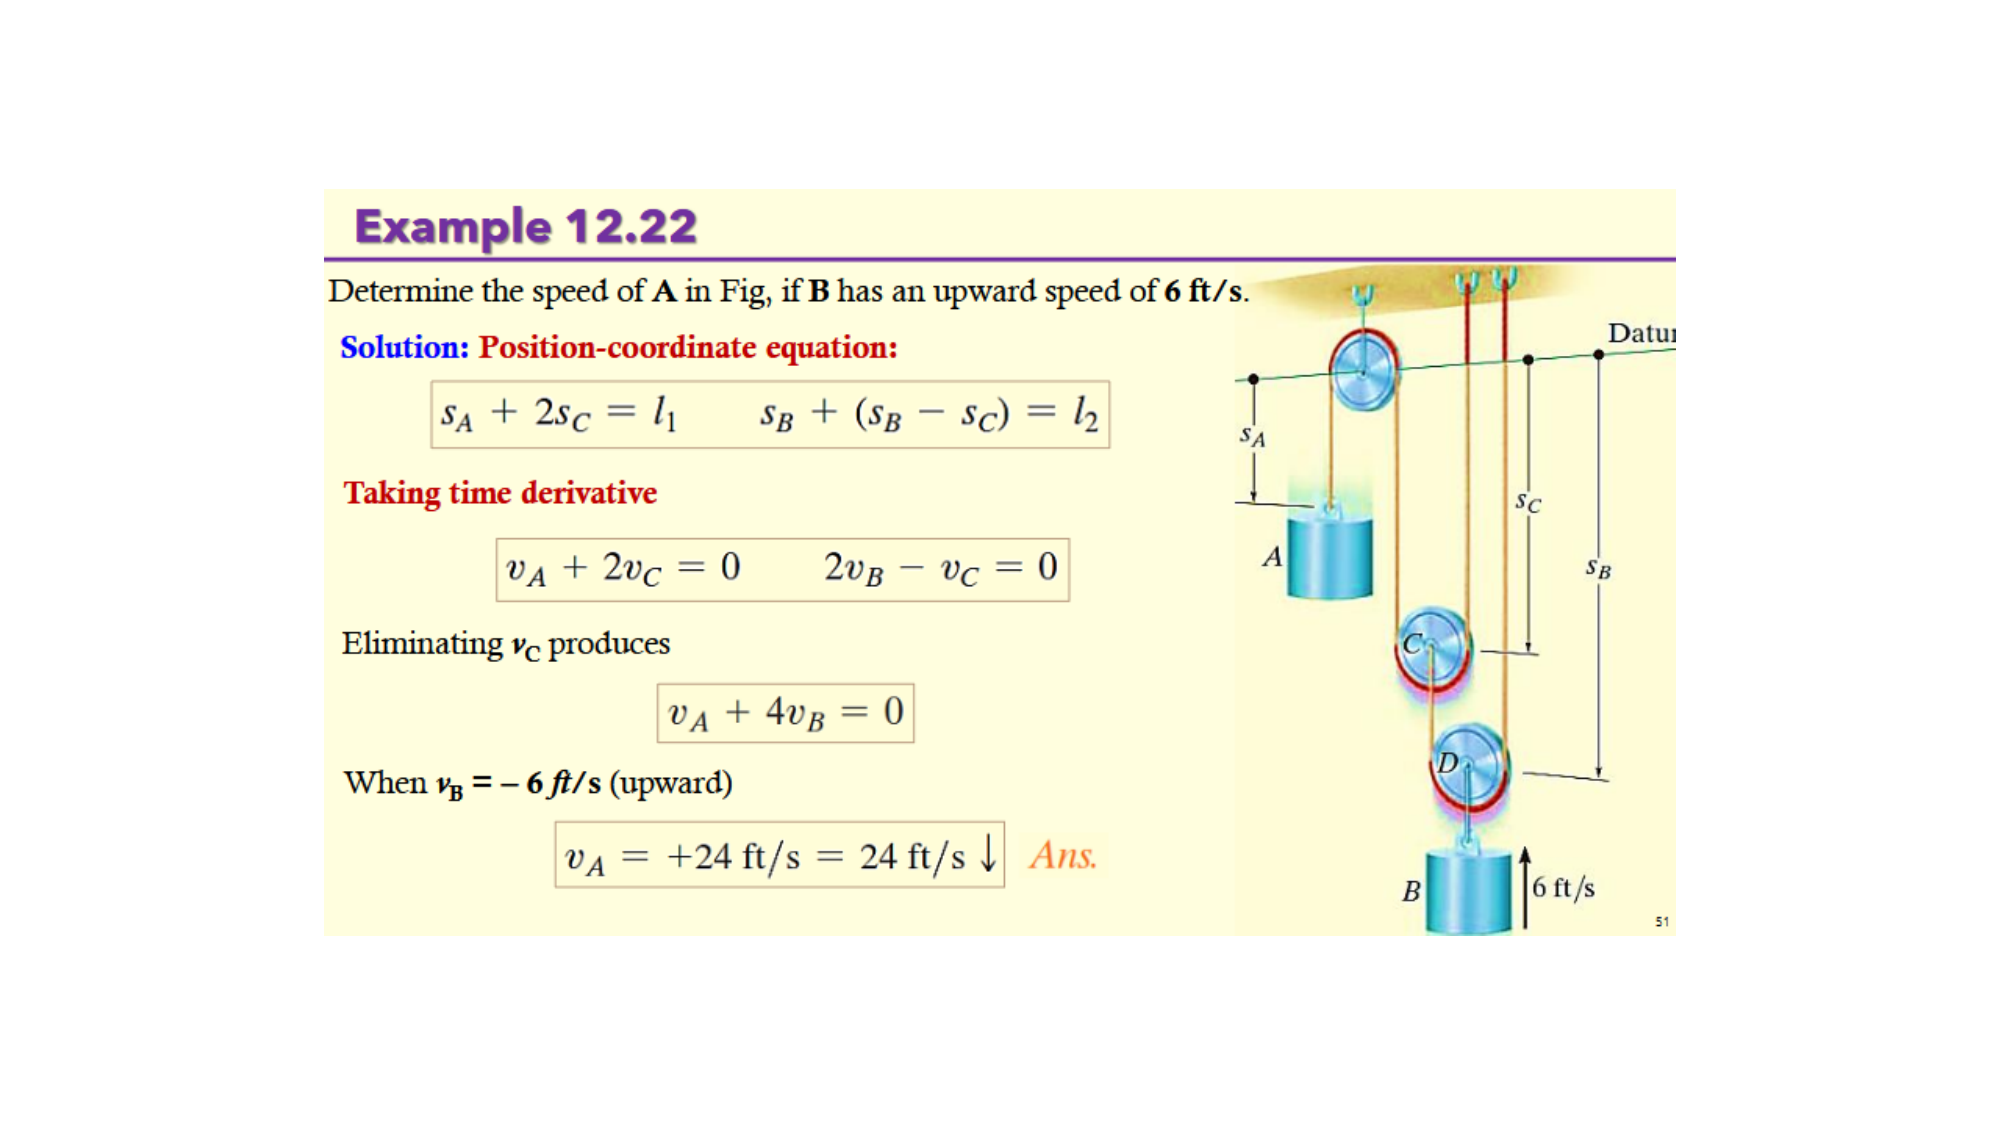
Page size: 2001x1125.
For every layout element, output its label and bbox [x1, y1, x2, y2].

picture [324, 189, 1676, 936]
